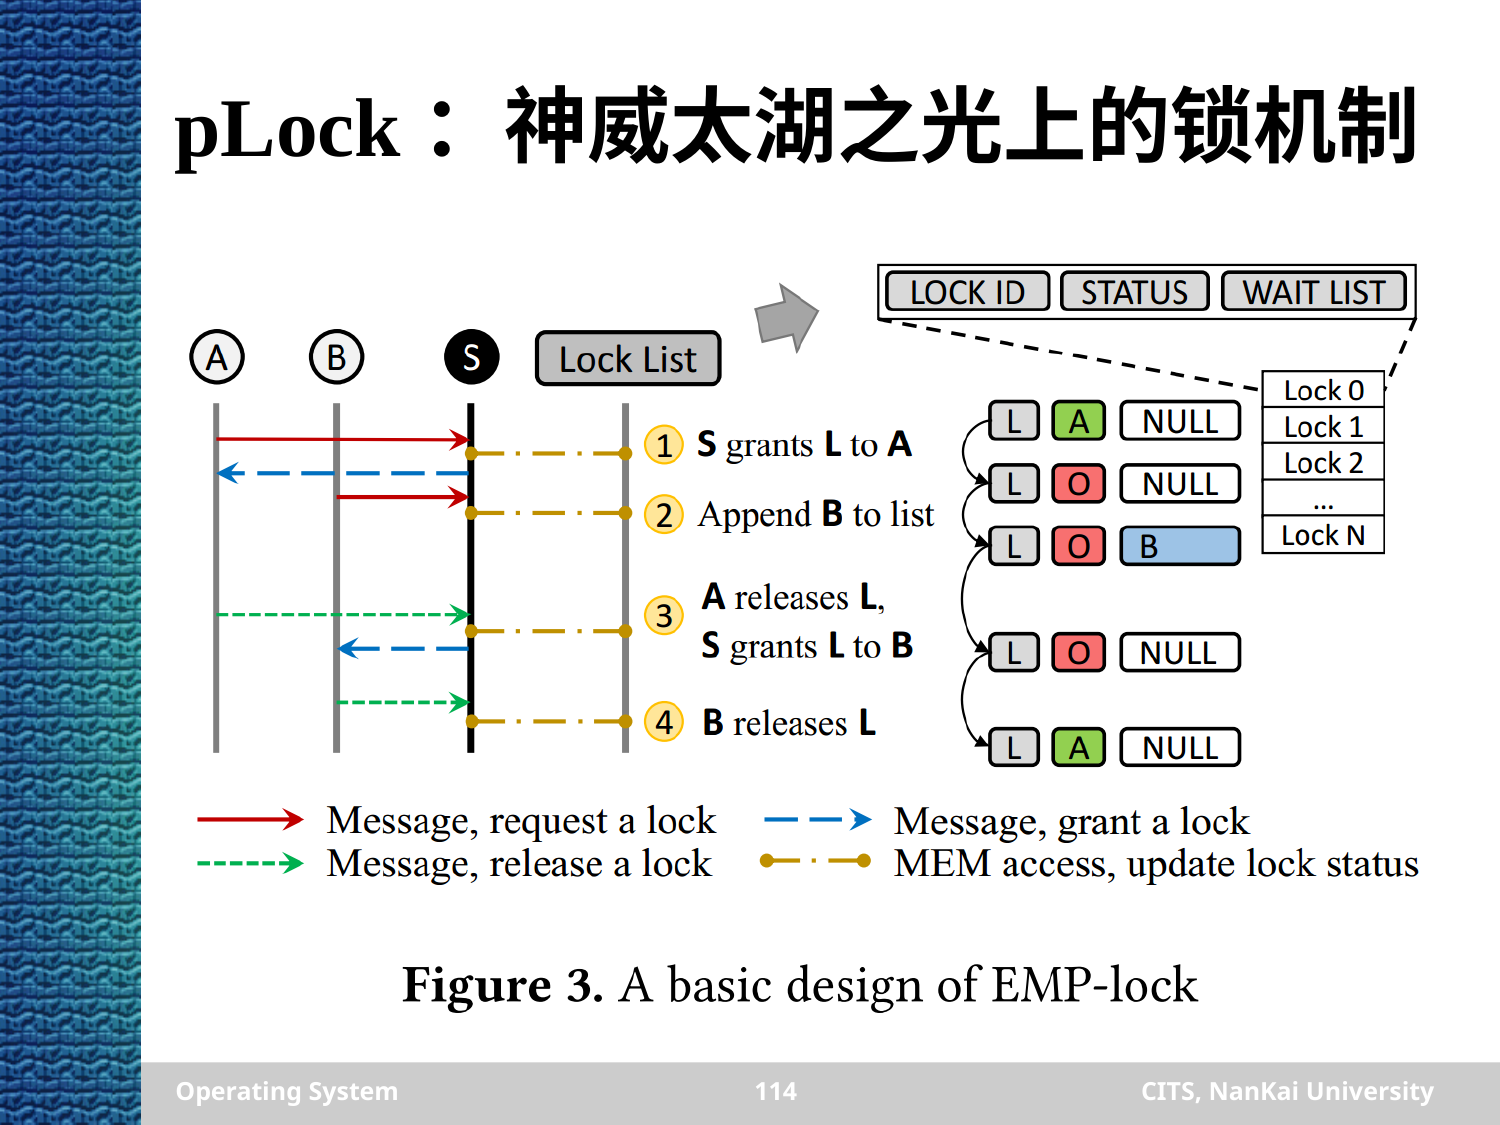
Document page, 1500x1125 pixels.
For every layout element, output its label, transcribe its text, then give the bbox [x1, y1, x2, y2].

title pLock：神威太湖之光上的锁机制 [159, 50, 1436, 197]
slide_number 114 [600, 1067, 951, 1118]
slide_number Operating System [160, 1067, 574, 1118]
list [174, 224, 1467, 1048]
picture [0, 0, 141, 1125]
footer CITS, NanKai University [974, 1067, 1451, 1118]
